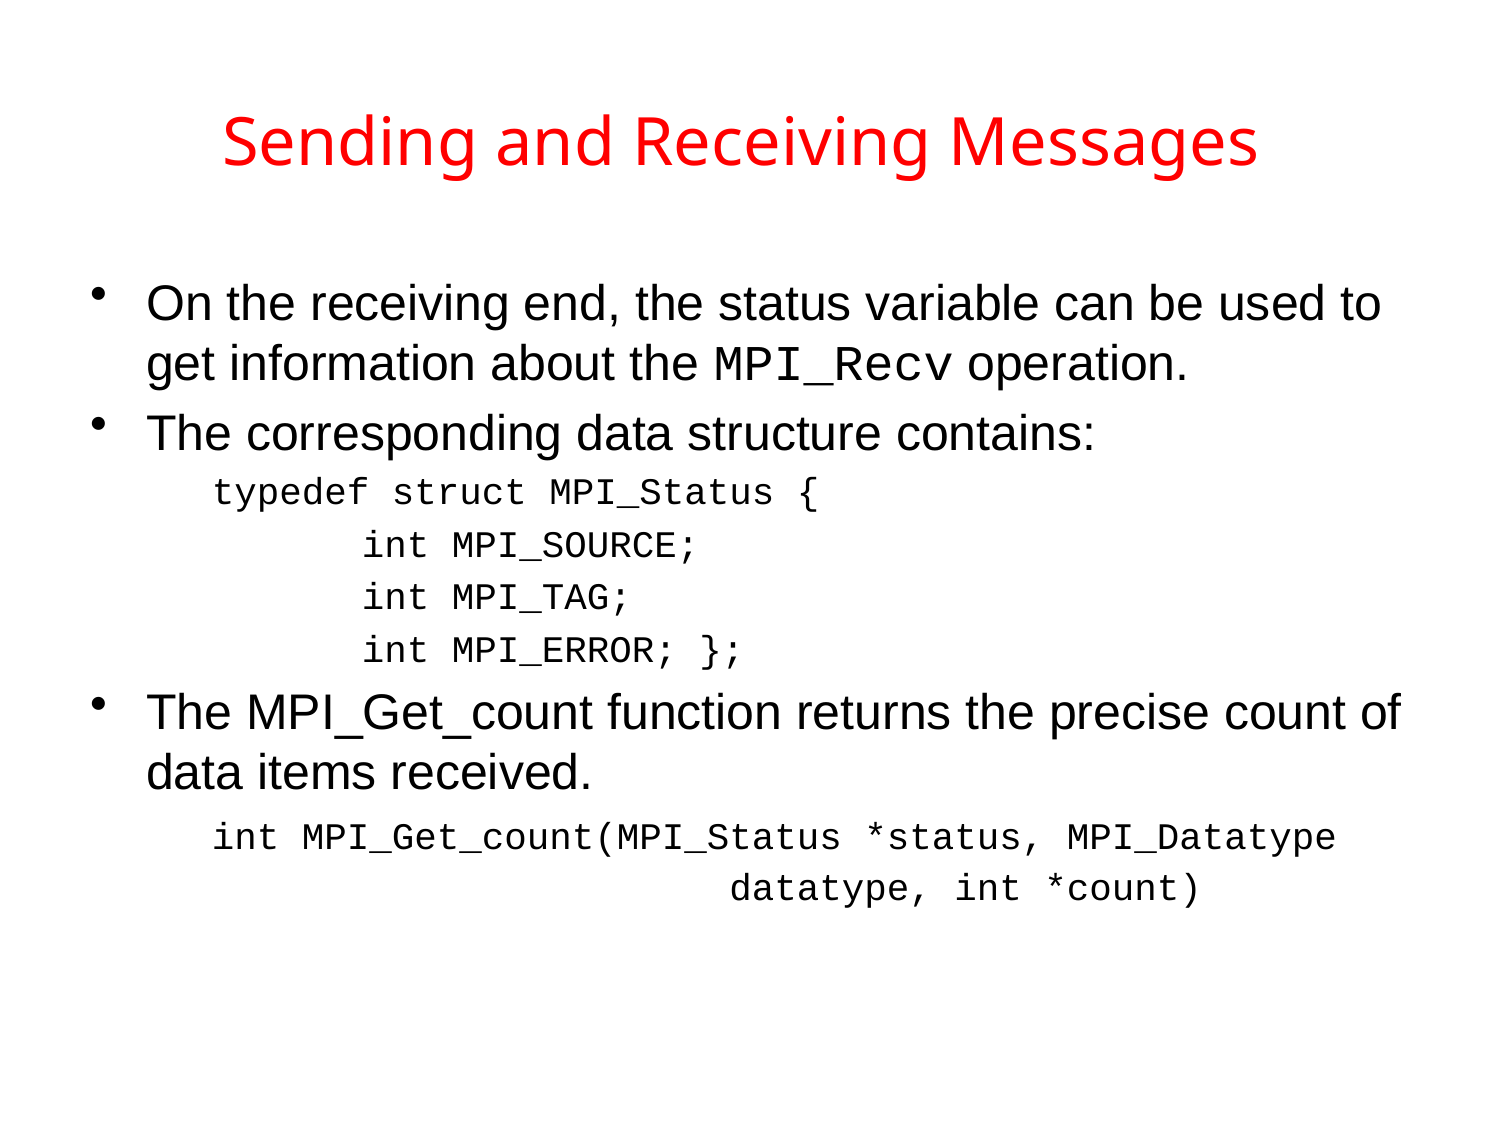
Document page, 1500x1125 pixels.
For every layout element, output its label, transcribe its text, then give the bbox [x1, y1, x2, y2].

title Sending and Receiving Messages [74, 44, 1426, 233]
list On the receiving end, the status variable can be used to get information about the MPI_Recv operation. The corresponding data structure contains: typedef struct MPI_Status { int MPI_SOURCE; int MPI_TAG; int MPI_ERROR; }; The MPI_Get_count function returns the precise count of data items received. int MPI_Get_count(MPI_Status *status, MPI_Datatype datatype, int *count) [74, 262, 1426, 1006]
